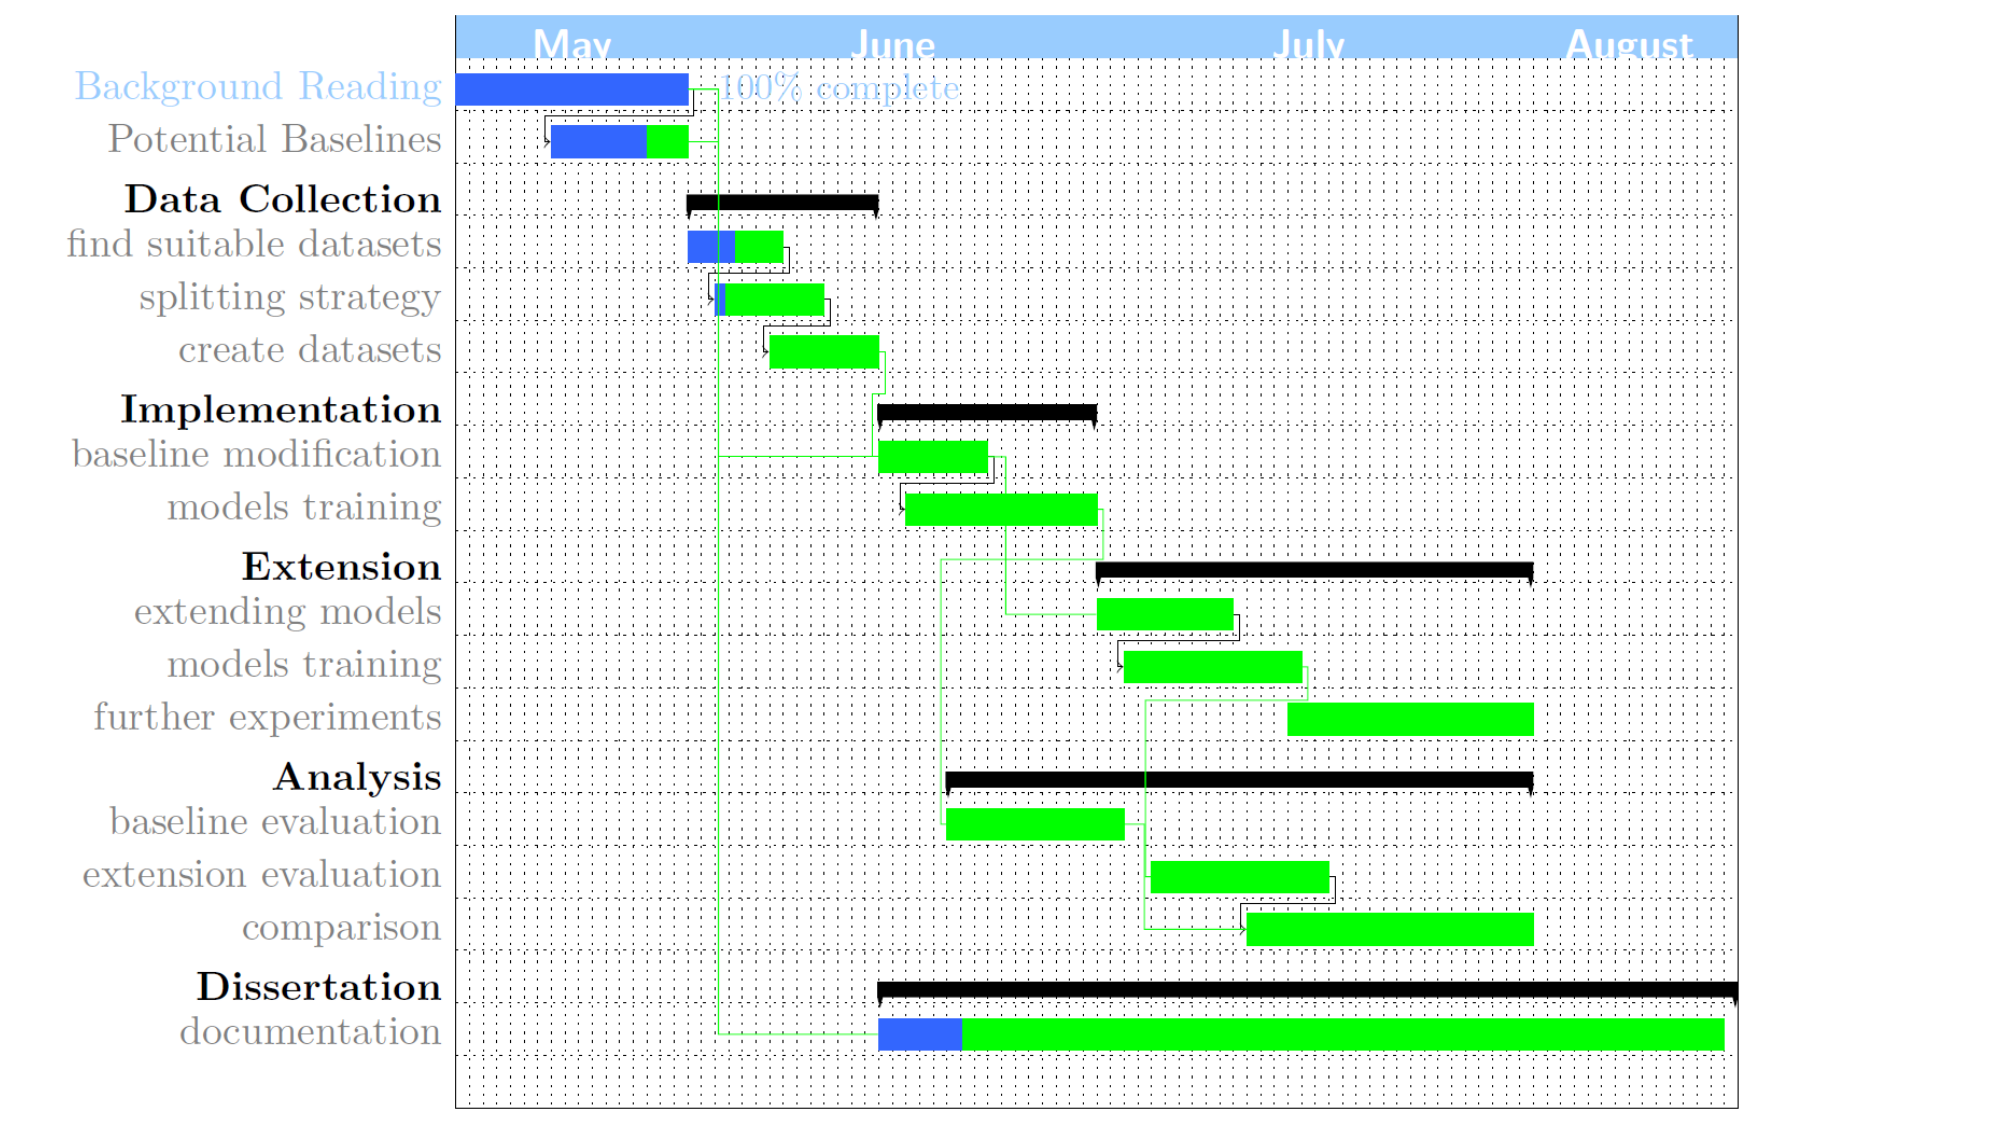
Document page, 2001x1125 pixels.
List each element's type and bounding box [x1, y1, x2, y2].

picture [47, 0, 1757, 1125]
